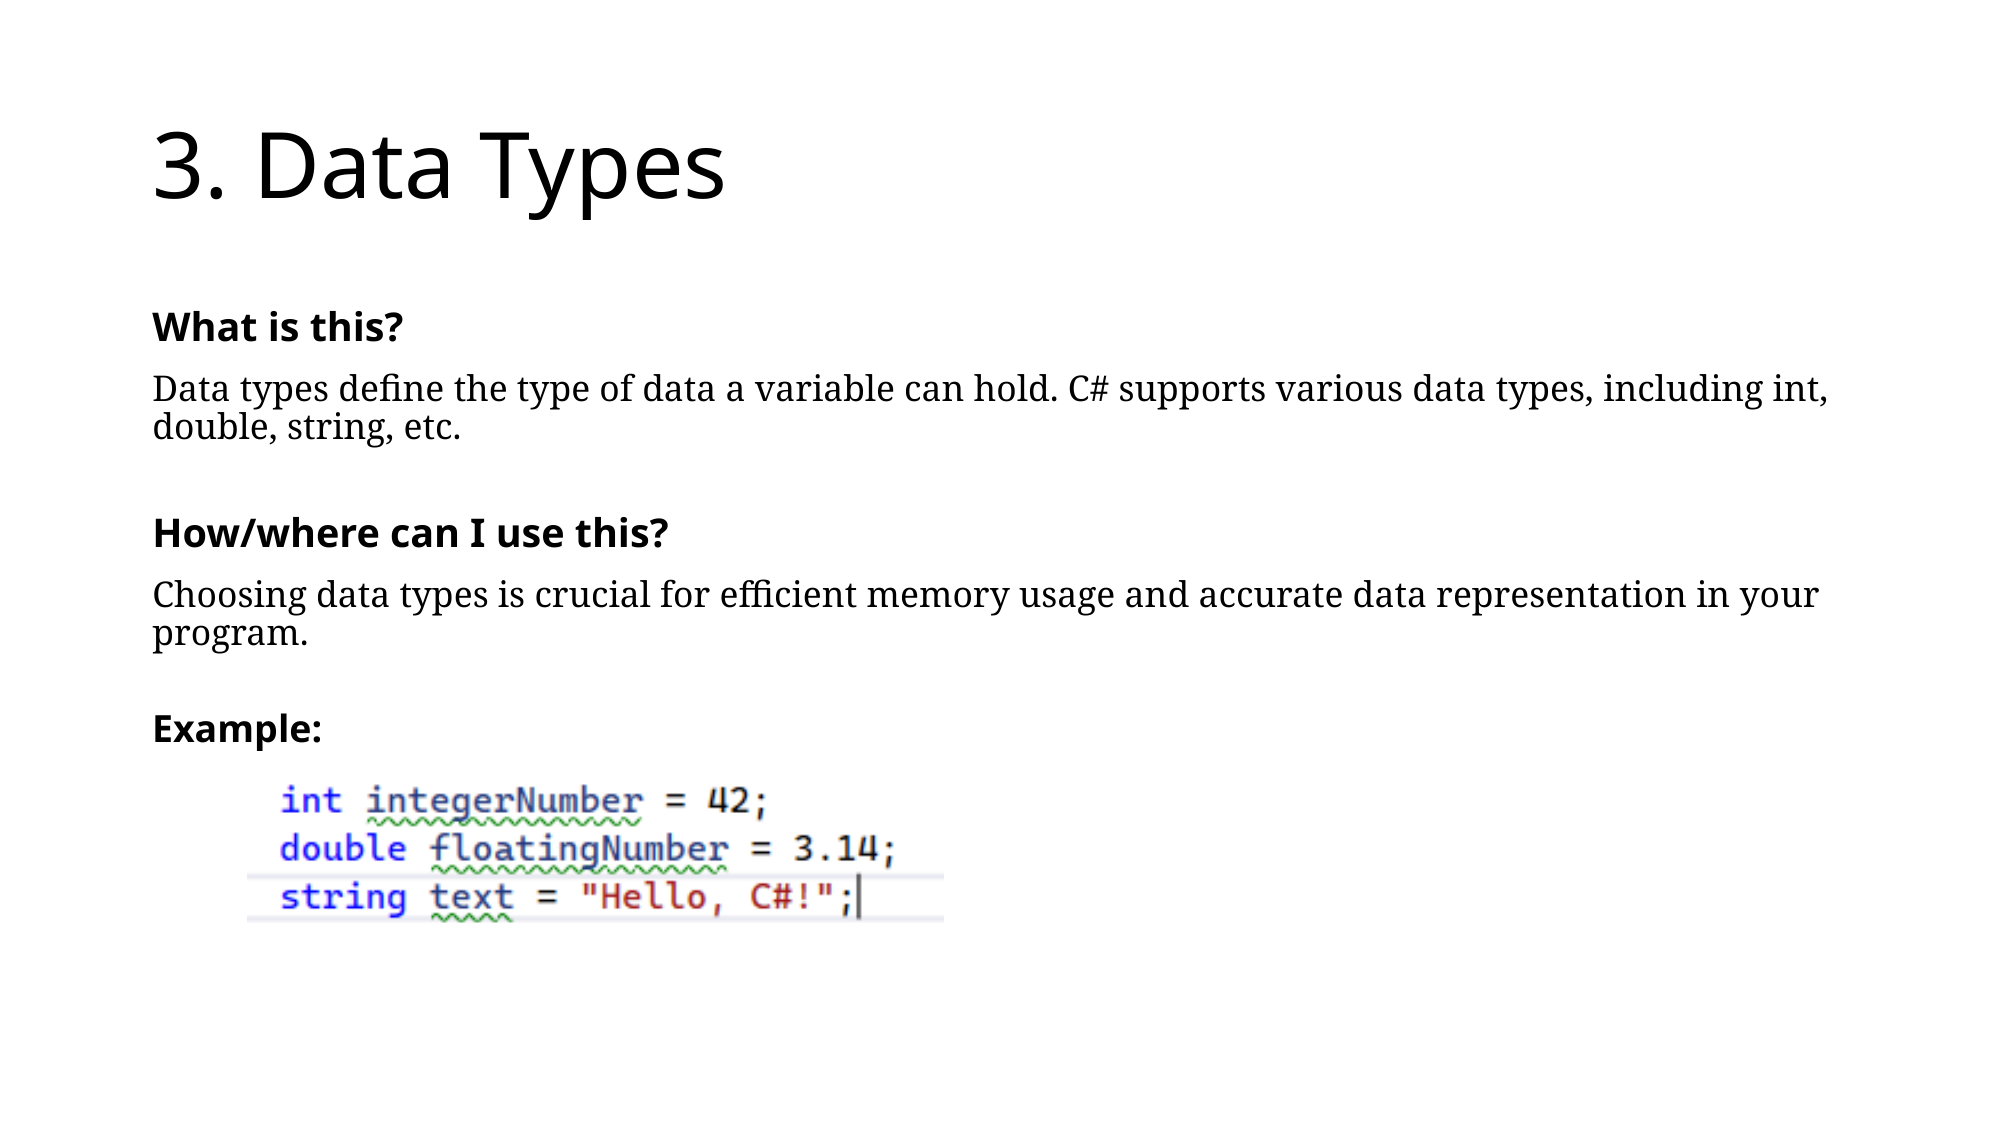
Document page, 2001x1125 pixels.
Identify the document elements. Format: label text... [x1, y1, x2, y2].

picture [247, 758, 944, 955]
list What is this? Data types define the type of data a variable can hold. C# supports various data types, including int, double, string, etc. How/where can I use this? Choosing data types is crucial for efficient memory usage and accurate data representation in your program. [137, 299, 1863, 698]
text_box Example: [137, 697, 721, 758]
title 3. Data Types [137, 59, 1863, 278]
